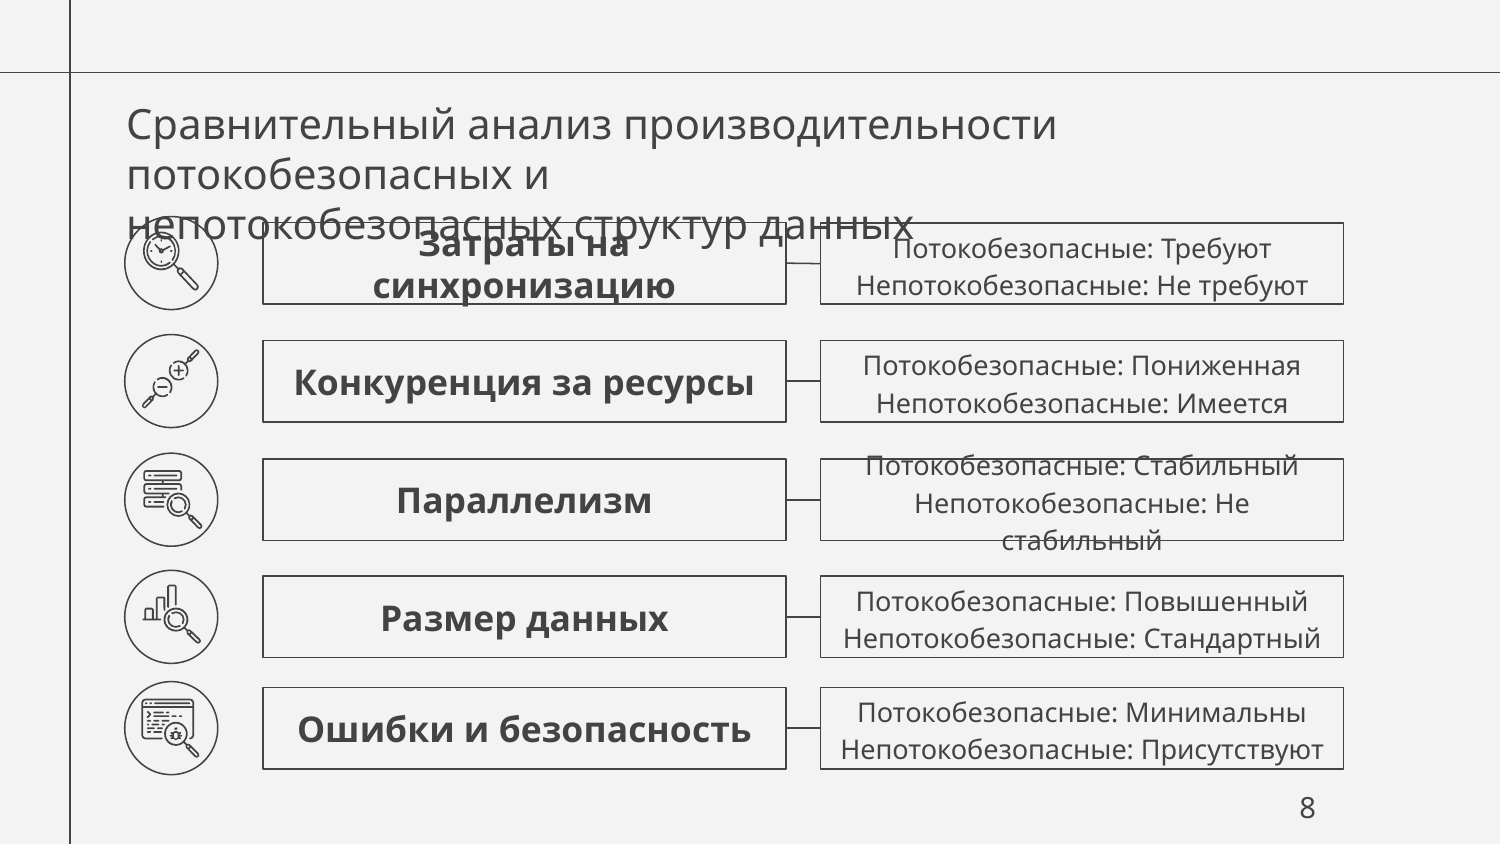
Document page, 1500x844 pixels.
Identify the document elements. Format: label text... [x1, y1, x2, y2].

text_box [140, 348, 200, 409]
text_box Ошибки и безопасность [262, 687, 787, 769]
text_box [143, 537, 198, 547]
text_box Конкуренция за ресурсы [262, 340, 787, 422]
text_box Размер данных [262, 576, 787, 658]
text_box Потокобезопасные: Повышенный Непотокобезопасные: Стандартный [820, 576, 1344, 658]
text_box Потокобезопасные: Минимальны Непотокобезопасные: Присутствуют [820, 687, 1344, 769]
text_box [144, 766, 199, 775]
text_box Затраты на синхронизацию [262, 222, 787, 304]
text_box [141, 698, 201, 759]
text_box [124, 570, 218, 664]
text_box [124, 681, 218, 762]
text_box Потокобезопасные: Требуют Непотокобезопасные: Не требуют [820, 222, 1344, 305]
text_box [143, 469, 203, 530]
title Сравнительный анализ производительности потокобезопасных и непотокобезопасных структур данных [110, 83, 1413, 164]
text_box [124, 334, 218, 428]
text_box Потокобезопасные: Пониженная Непотокобезопасные: Имеется [820, 340, 1344, 422]
text_box [124, 216, 218, 310]
text_box Параллелизм [262, 459, 787, 541]
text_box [141, 584, 202, 644]
slide_number 8 [1241, 773, 1332, 839]
text_box [124, 453, 218, 535]
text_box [140, 231, 201, 291]
text_box Потокобезопасные: Стабильный Непотокобезопасные: Не стабильный [820, 459, 1344, 541]
